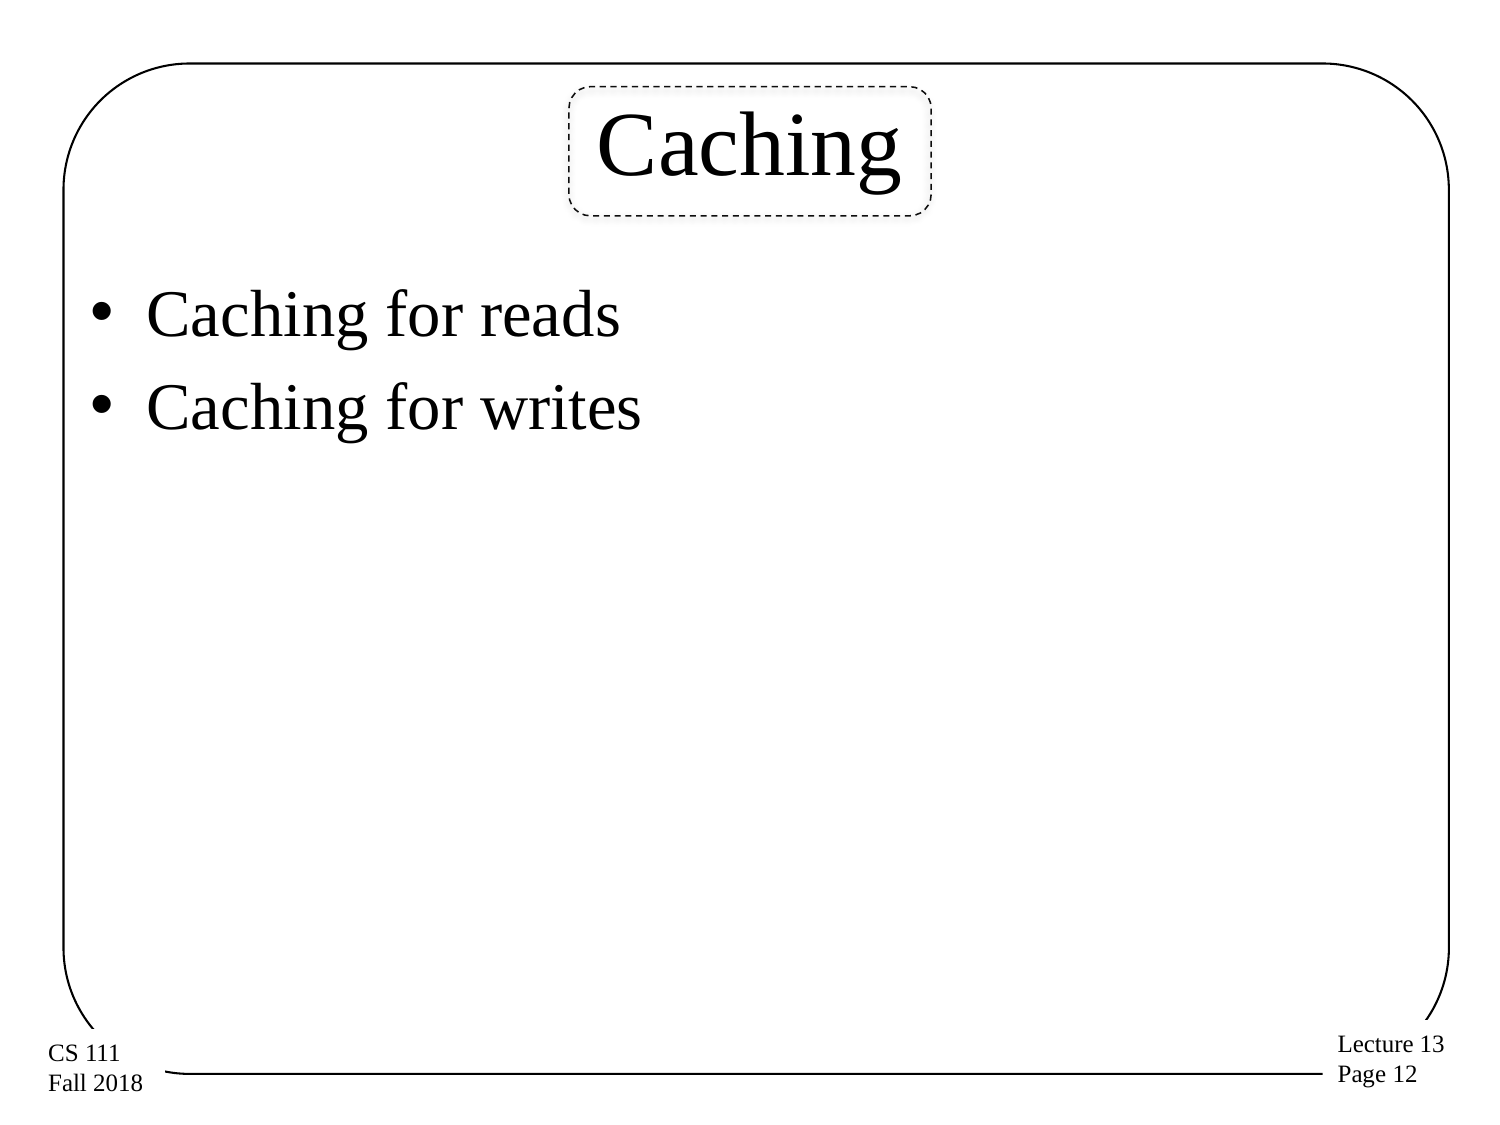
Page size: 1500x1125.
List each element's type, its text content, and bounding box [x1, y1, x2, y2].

title Caching [74, 44, 1426, 233]
text_box [568, 85, 932, 217]
list Caching for reads Caching for writes [74, 262, 1426, 1006]
